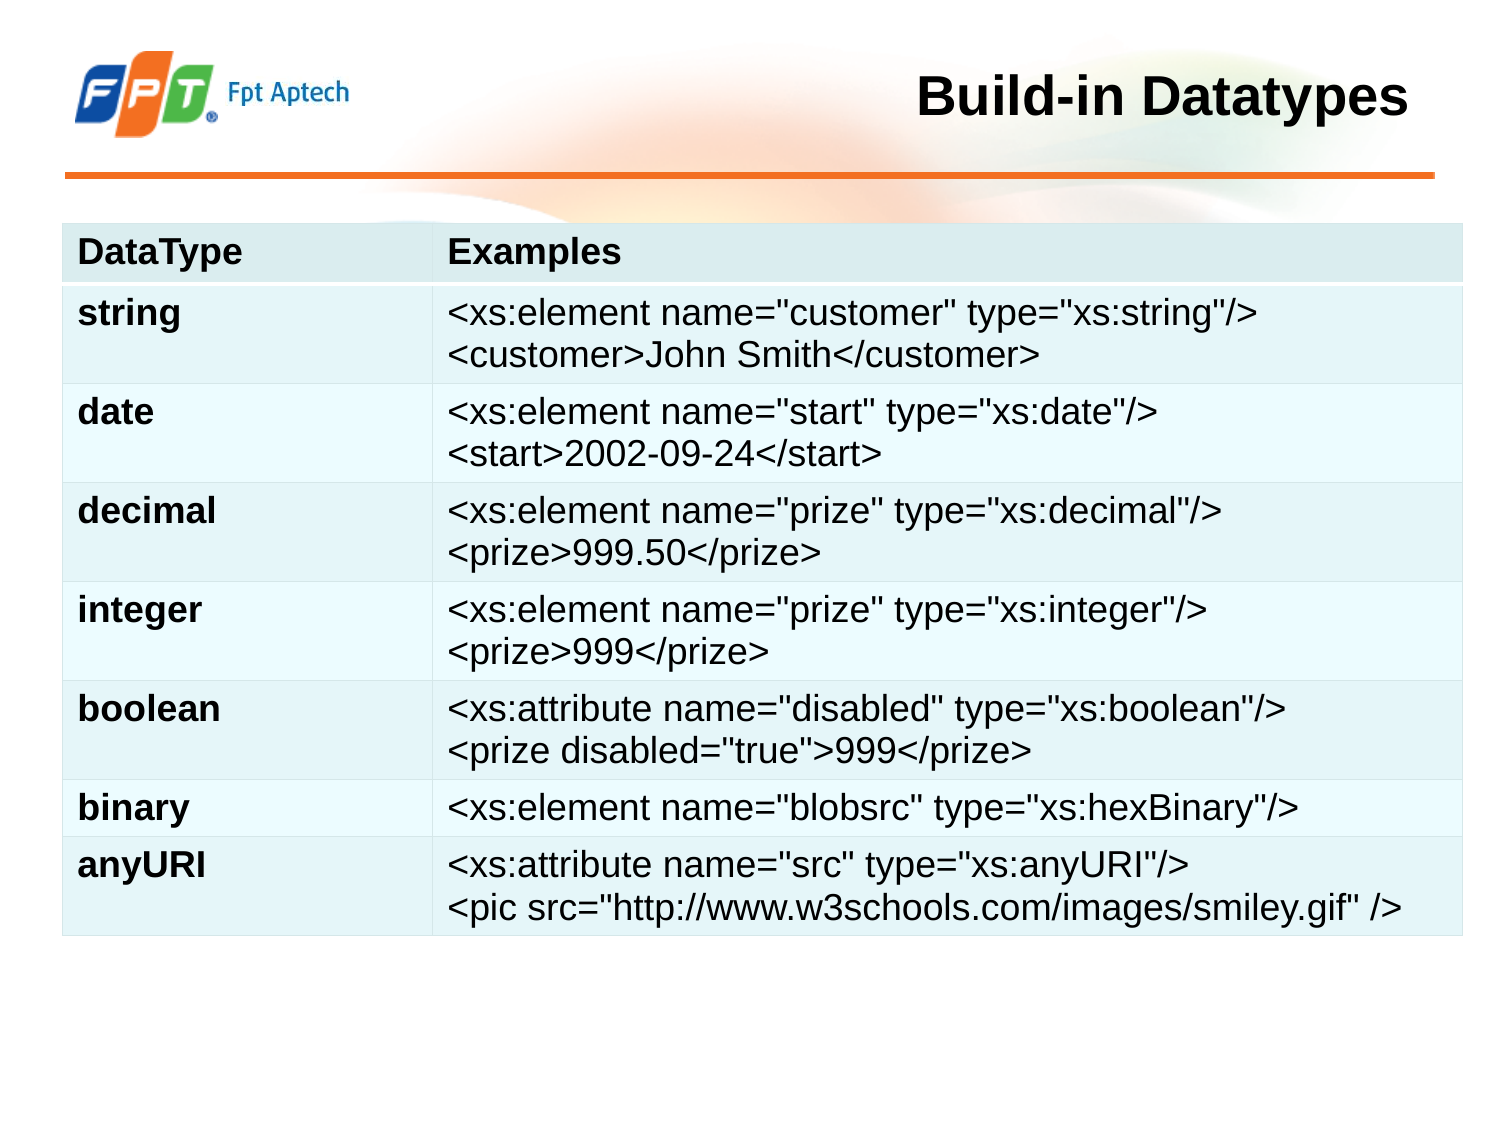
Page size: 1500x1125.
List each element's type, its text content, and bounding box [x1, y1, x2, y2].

table_cell <xs:element name="prize" type="xs:integer"/> <prize>999</prize> [433, 582, 1462, 680]
table_cell string [63, 286, 432, 383]
table_cell date [63, 384, 432, 482]
table_cell <xs:element name="customer" type="xs:string"/> <customer>John Smith</customer> [433, 286, 1462, 383]
table_cell <xs:element name="prize" type="xs:decimal"/> <prize>999.50</prize> [433, 483, 1462, 581]
table_cell <xs:attribute name="src" type="xs:anyURI"/> <pic src="http://www.w3schools.com/images/smiley.gif" /> [433, 837, 1462, 935]
table_cell anyURI [63, 837, 432, 935]
table_cell integer [63, 582, 432, 680]
table_header DataType [63, 224, 432, 282]
picture [75, 51, 218, 138]
table_cell decimal [63, 483, 432, 581]
table_header Examples [433, 224, 1462, 282]
title Build-in Datatypes [437, 24, 1426, 162]
table_cell <xs:element name="blobsrc" type="xs:hexBinary"/> [433, 780, 1462, 836]
table_cell <xs:element name="start" type="xs:date"/> <start>2002-09-24</start> [433, 384, 1462, 482]
table_cell boolean [63, 681, 432, 779]
table_cell binary [63, 780, 432, 836]
table_cell <xs:attribute name="disabled" type="xs:boolean"/> <prize disabled="true">999</prize> [433, 681, 1462, 779]
picture [65, 0, 1435, 223]
